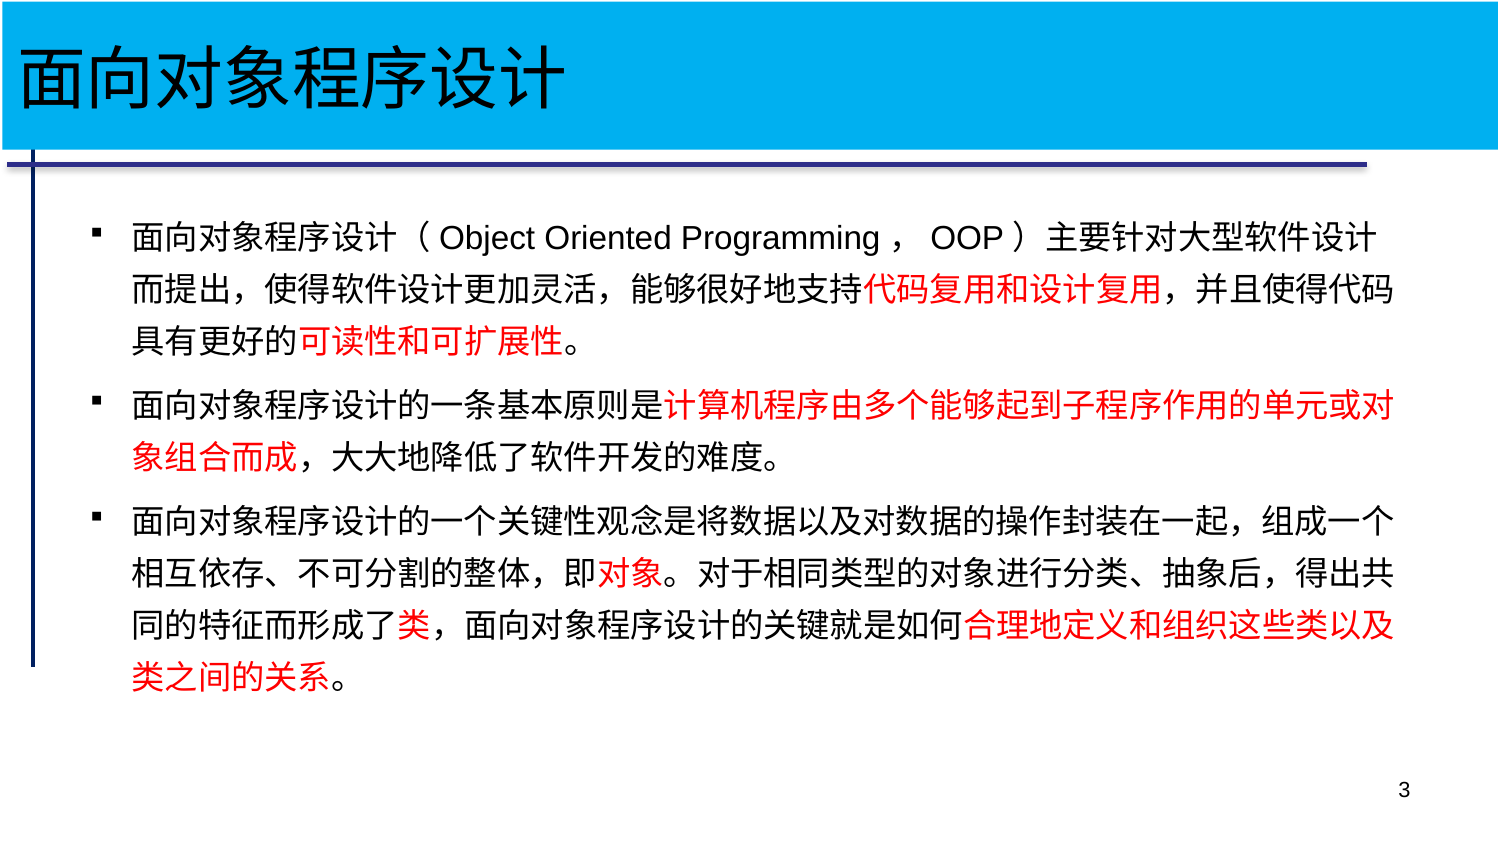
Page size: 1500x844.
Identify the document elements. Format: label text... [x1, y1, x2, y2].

list 面向对象程序设计（Object Oriented Programming，OOP）主要针对大型软件设计而提出，使得软件设计更加灵活，能够很好地支持代码复用和设计复用，并且使得代码具有更好的可读性和可扩展性。 面向对象程序设计的一条基本原则是计算机程序由多个能够起到子程序作用的单元或对象组合而成，大大地降低了软件开发的难度。 面向对象程序设计的一个关键性观念是将数据以及对数据的操作封装在一起，组成一个相互依存、不可分割的整体，即对象。对于相同类型的对象进行分类、抽象后，得出共同的特征而形成了类，面向对象程序设计的关键就是如何合理地定义和组织这些类以及类之间的关系。 [74, 196, 1426, 755]
title 面向对象程序设计 [2, 1, 1499, 150]
slide_number 3 [1074, 768, 1426, 828]
